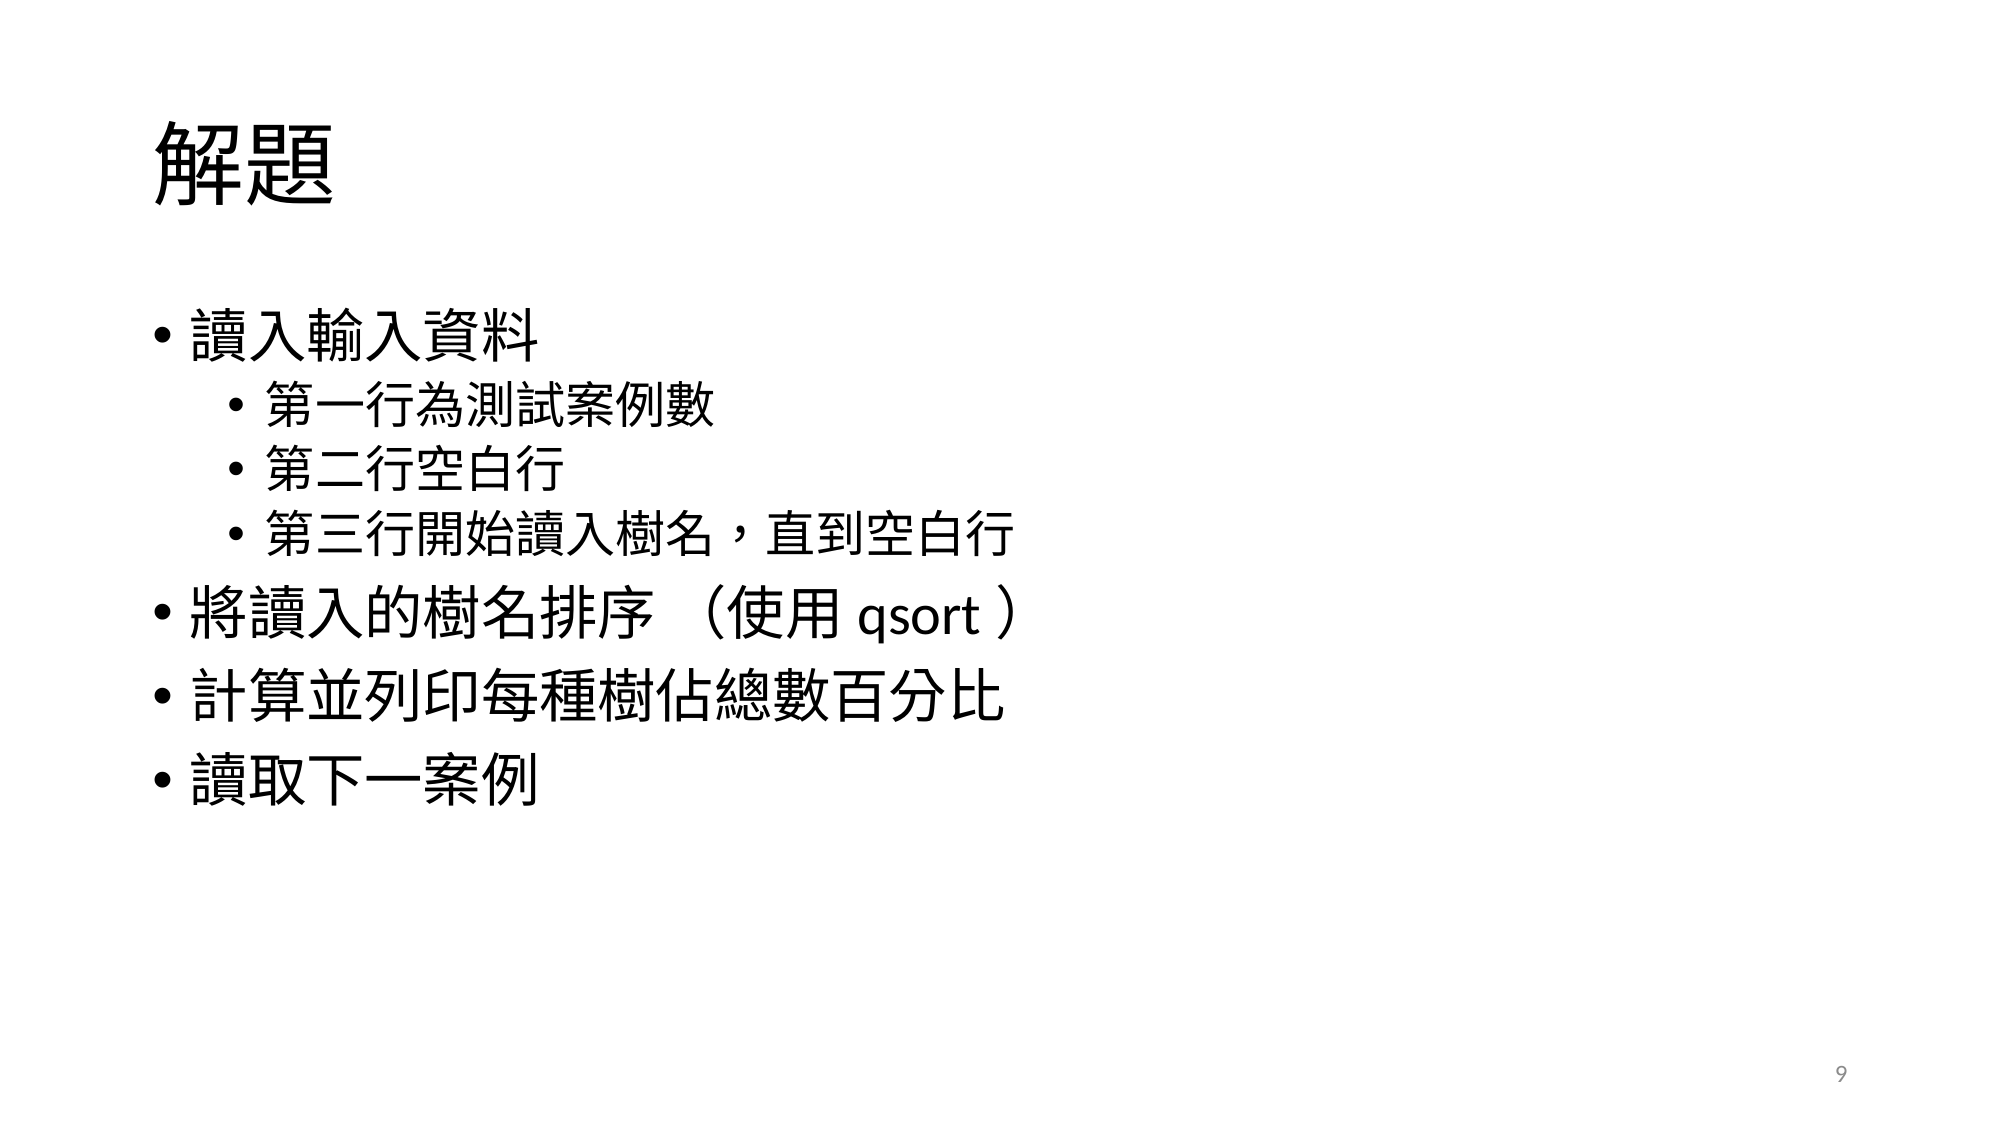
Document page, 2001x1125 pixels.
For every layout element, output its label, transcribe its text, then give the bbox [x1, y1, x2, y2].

title 解題 [137, 59, 1863, 278]
slide_number 9 [1412, 1042, 1863, 1103]
list 讀入輸入資料 第一行為測試案例數 第二行空白行 第三行開始讀入樹名，直到空白行 將讀入的樹名排序 （使用qsort） 計算並列印每種樹佔總數百分比 讀取下一案例 [137, 299, 1863, 1014]
